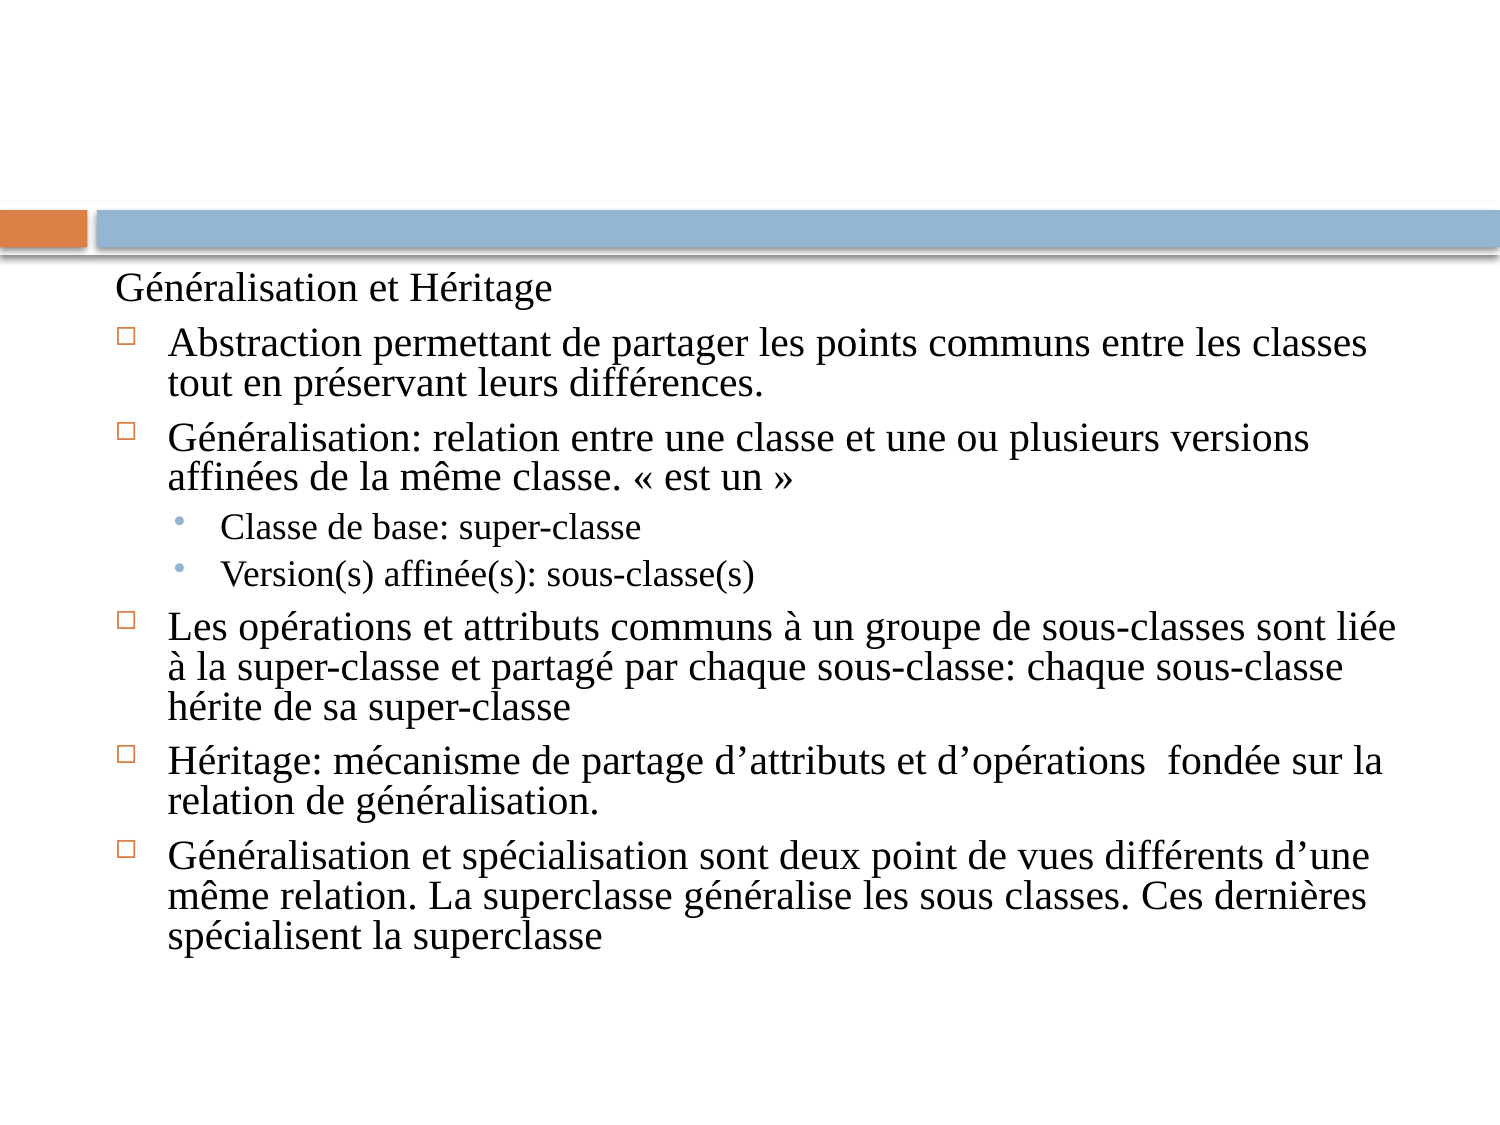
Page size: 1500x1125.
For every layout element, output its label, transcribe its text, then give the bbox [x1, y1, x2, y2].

list Généralisation et Héritage Abstraction permettant de partager les points communs entre les classes tout en préservant leurs différences. Généralisation: relation entre une classe et une ou plusieurs versions affinées de la même classe. « est un » Classe de base: super-classe Version(s) affinée(s): sous-classe(s) Les opérations et attributs communs à un groupe de sous-classes sont liée à la super-classe et partagé par chaque sous-classe: chaque sous-classe hérite de sa super-classe Héritage: mécanisme de partage d’attributs et d’opérations fondée sur la relation de généralisation. Généralisation et spécialisation sont deux point de vues différents d’une même relation. La superclasse généralise les sous classes. Ces dernières spécialisent la superclasse [100, 262, 1438, 1000]
